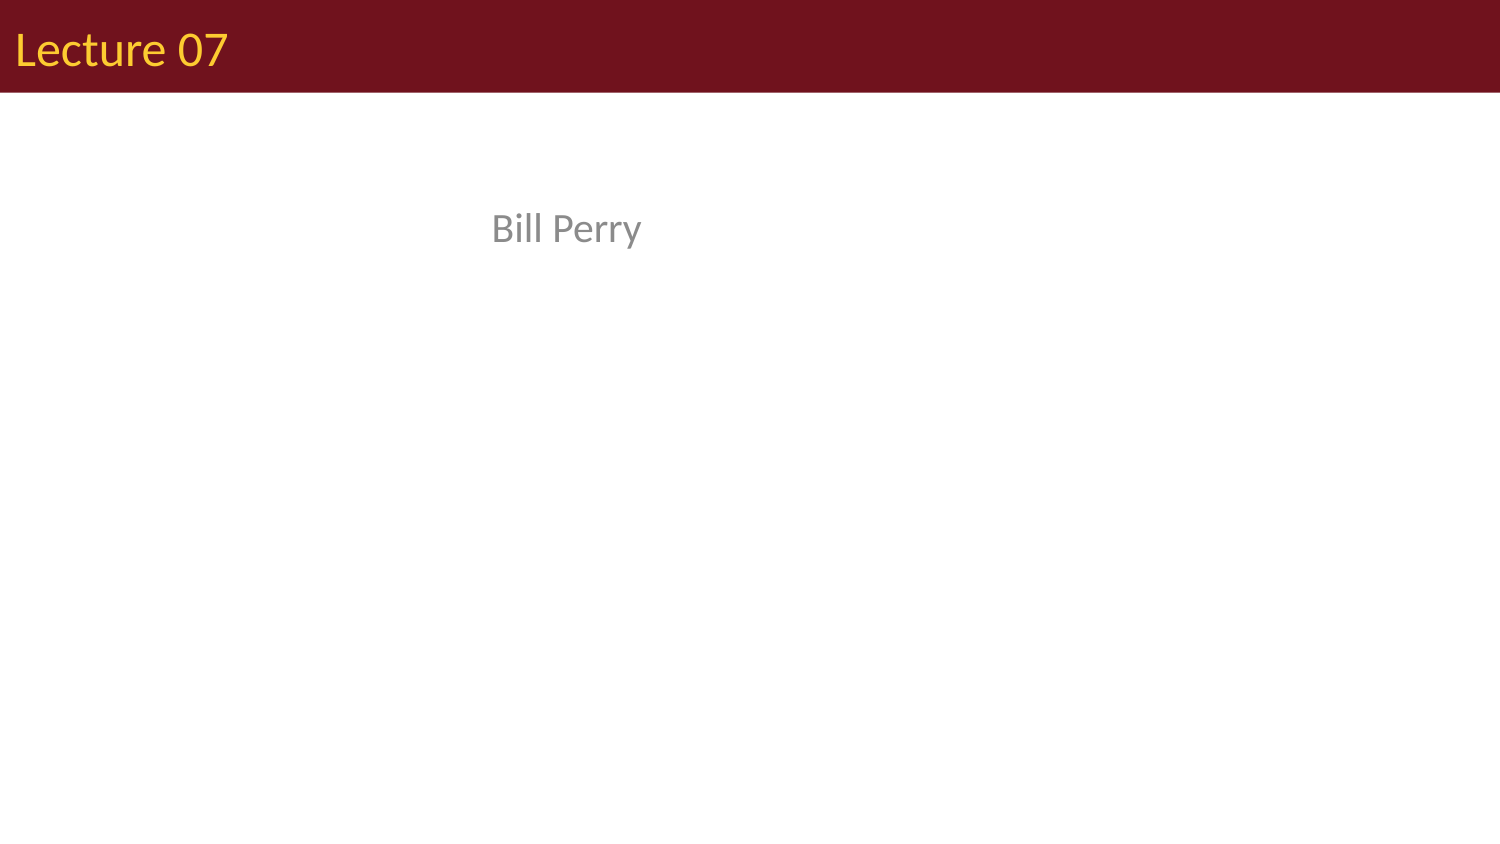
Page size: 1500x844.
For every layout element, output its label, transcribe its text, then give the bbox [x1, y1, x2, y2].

title Lecture 07 [0, 0, 1500, 93]
subtitle Bill Perry [41, 92, 1092, 309]
